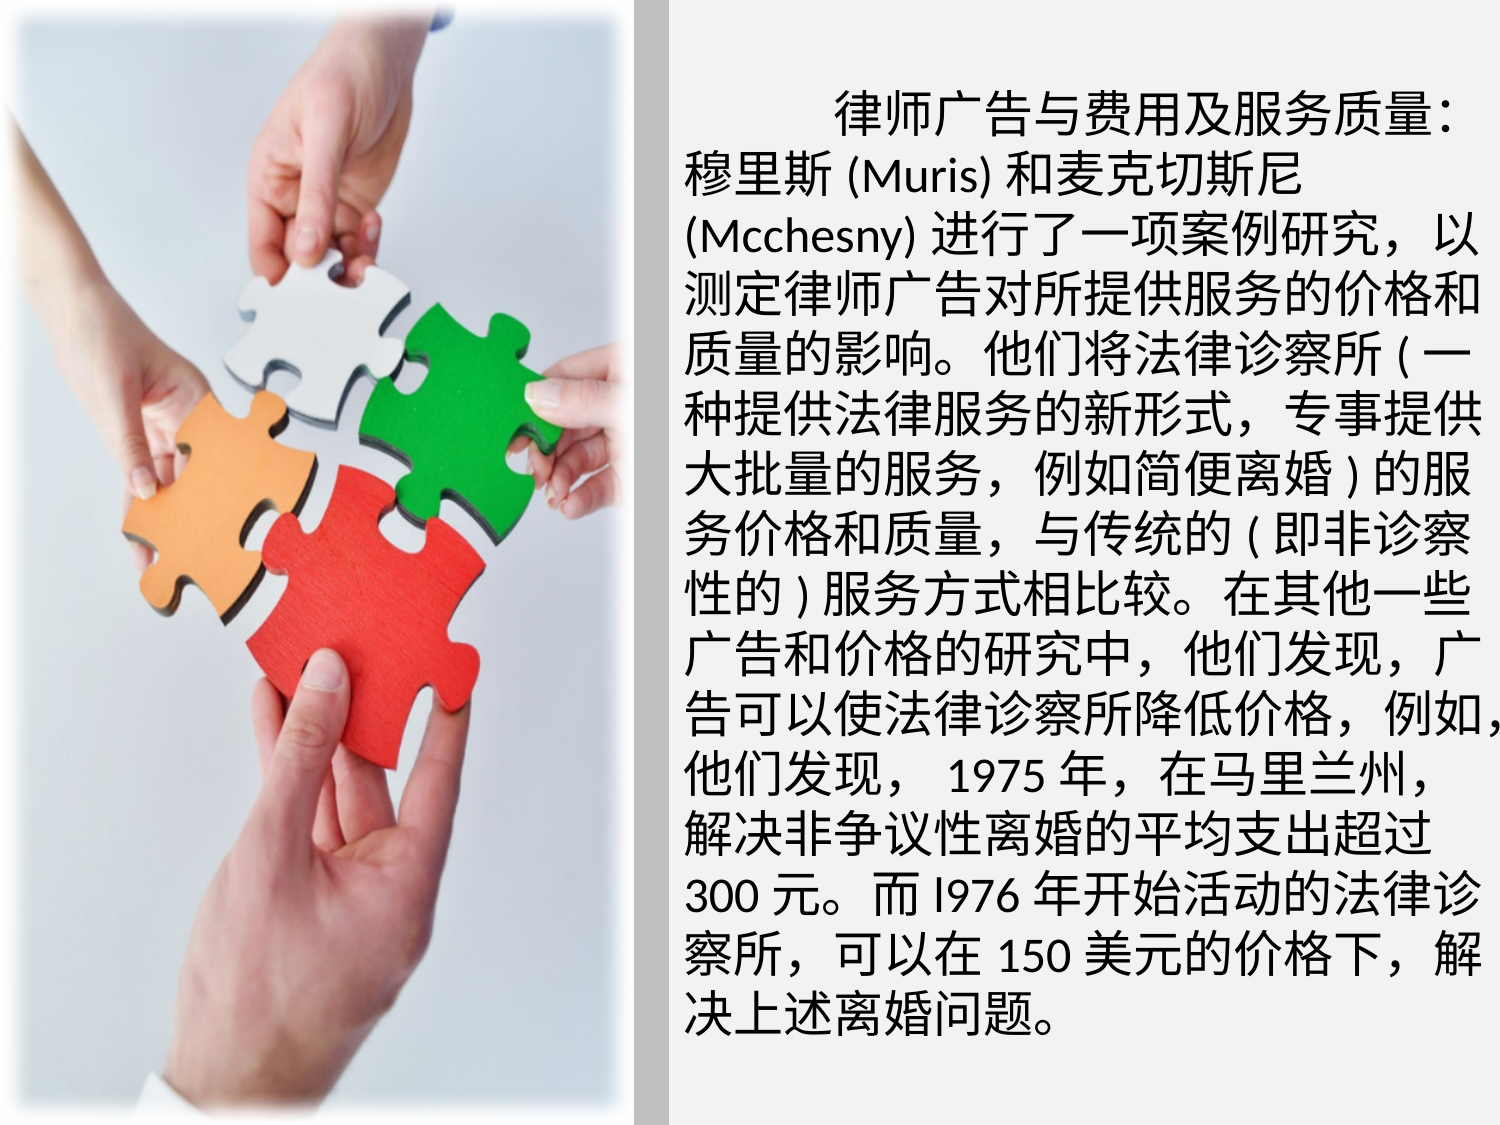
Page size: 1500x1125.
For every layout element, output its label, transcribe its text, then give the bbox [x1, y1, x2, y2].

text_box 律师广告与费用及服务质量：穆里斯(Muris)和麦克切斯尼(Mcchesny)进行了一项案例研究，以测定律师广告对所提供服务的价格和质量的影响。他们将法律诊察所(一种提供法律服务的新形式，专事提供大批量的服务，例如简便离婚)的服务价格和质量，与传统的(即非诊察性的)服务方式相比较。在其他一些广告和价格的研究中，他们发现，广告可以使法律诊察所降低价格，例如，他们发现，1975年，在马里兰州，解决非争议性离婚的平均支出超过300元。而l976年开始活动的法律诊察所，可以在150美元的价格下，解决上述离婚问题。 [669, 0, 1500, 1125]
text_box [636, 0, 669, 1125]
picture [0, 0, 635, 1125]
